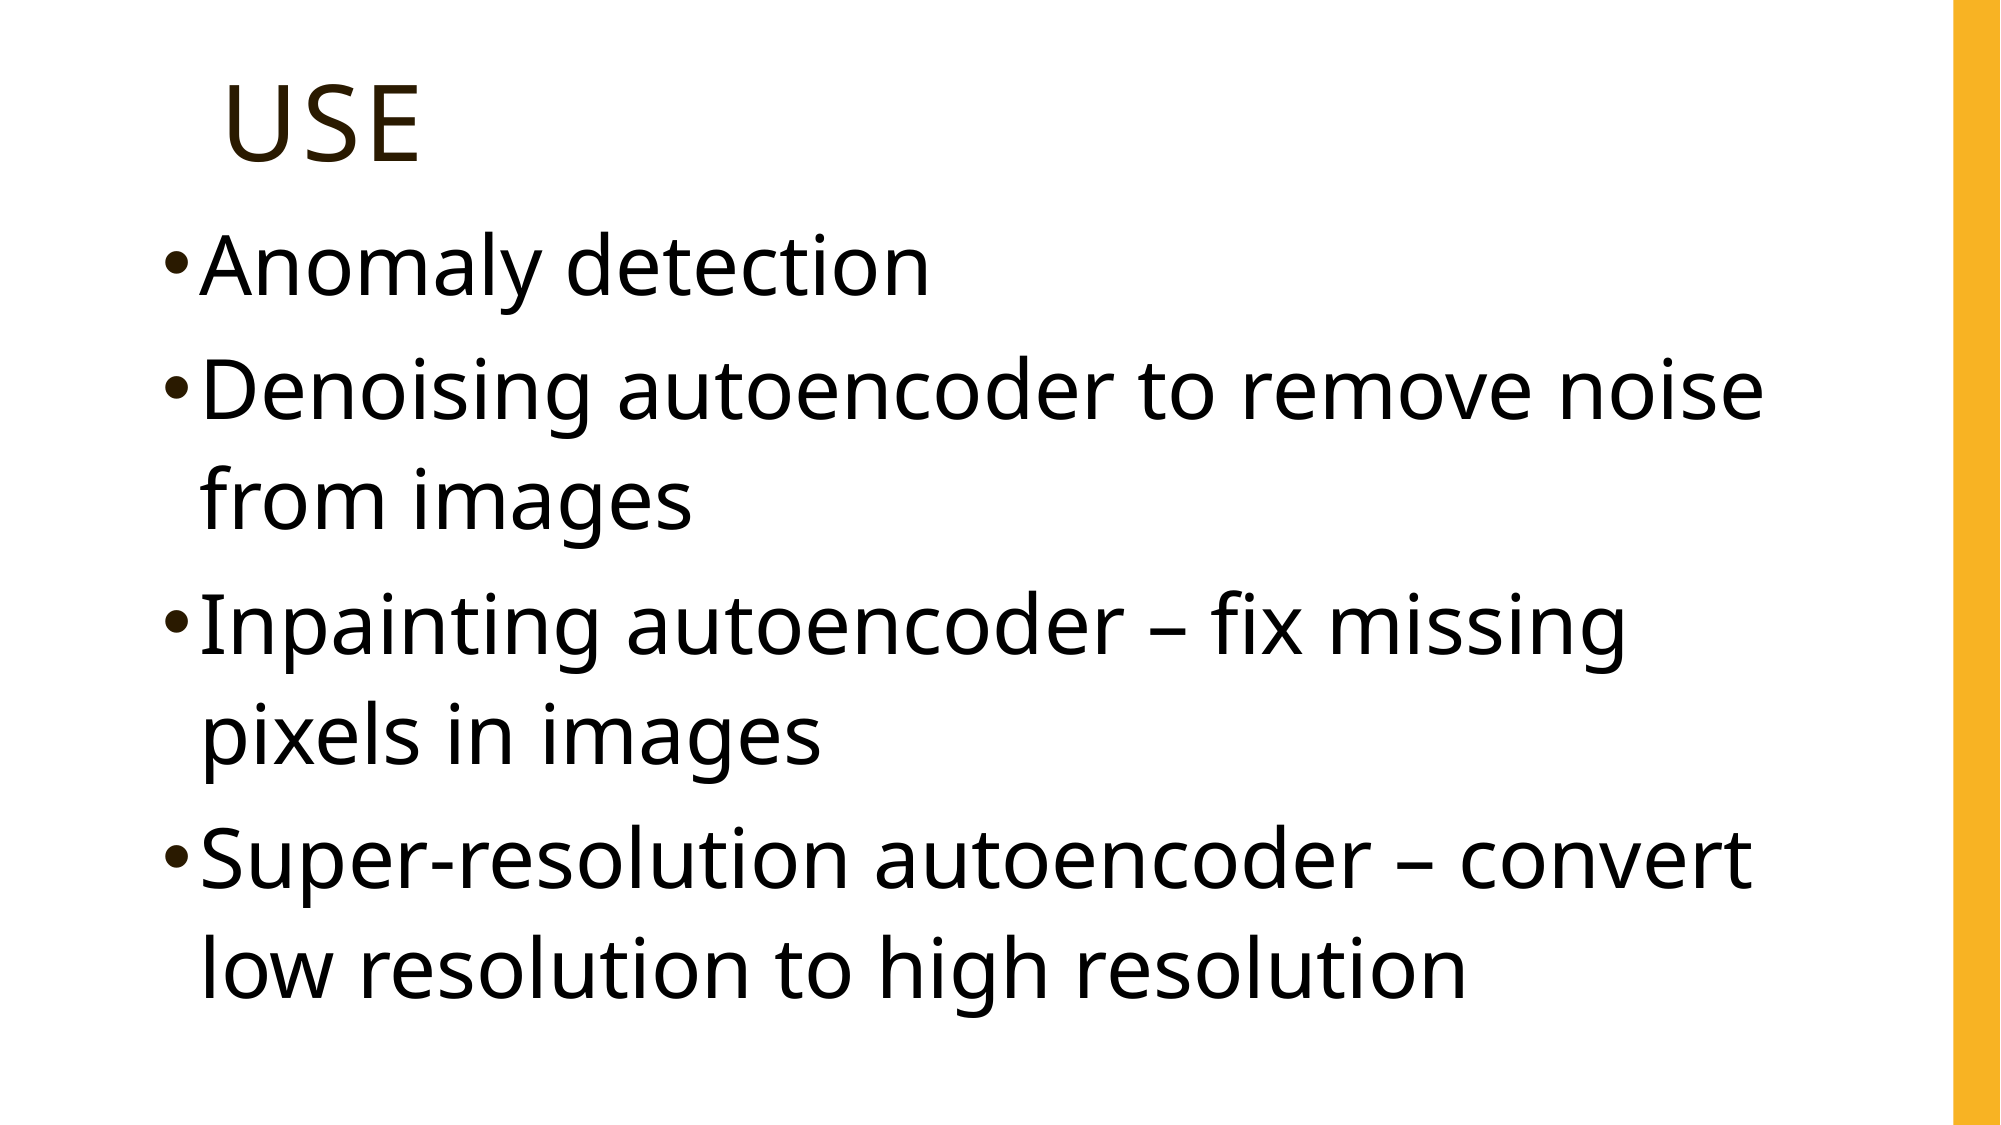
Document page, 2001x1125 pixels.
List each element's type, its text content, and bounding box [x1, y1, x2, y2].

list Anomaly detection Denoising autoencoder to remove noise from images Inpainting autoencoder – fix missing pixels in images Super-resolution autoencoder – convert low resolution to high resolution [146, 194, 1817, 1014]
title use [205, 62, 1875, 195]
